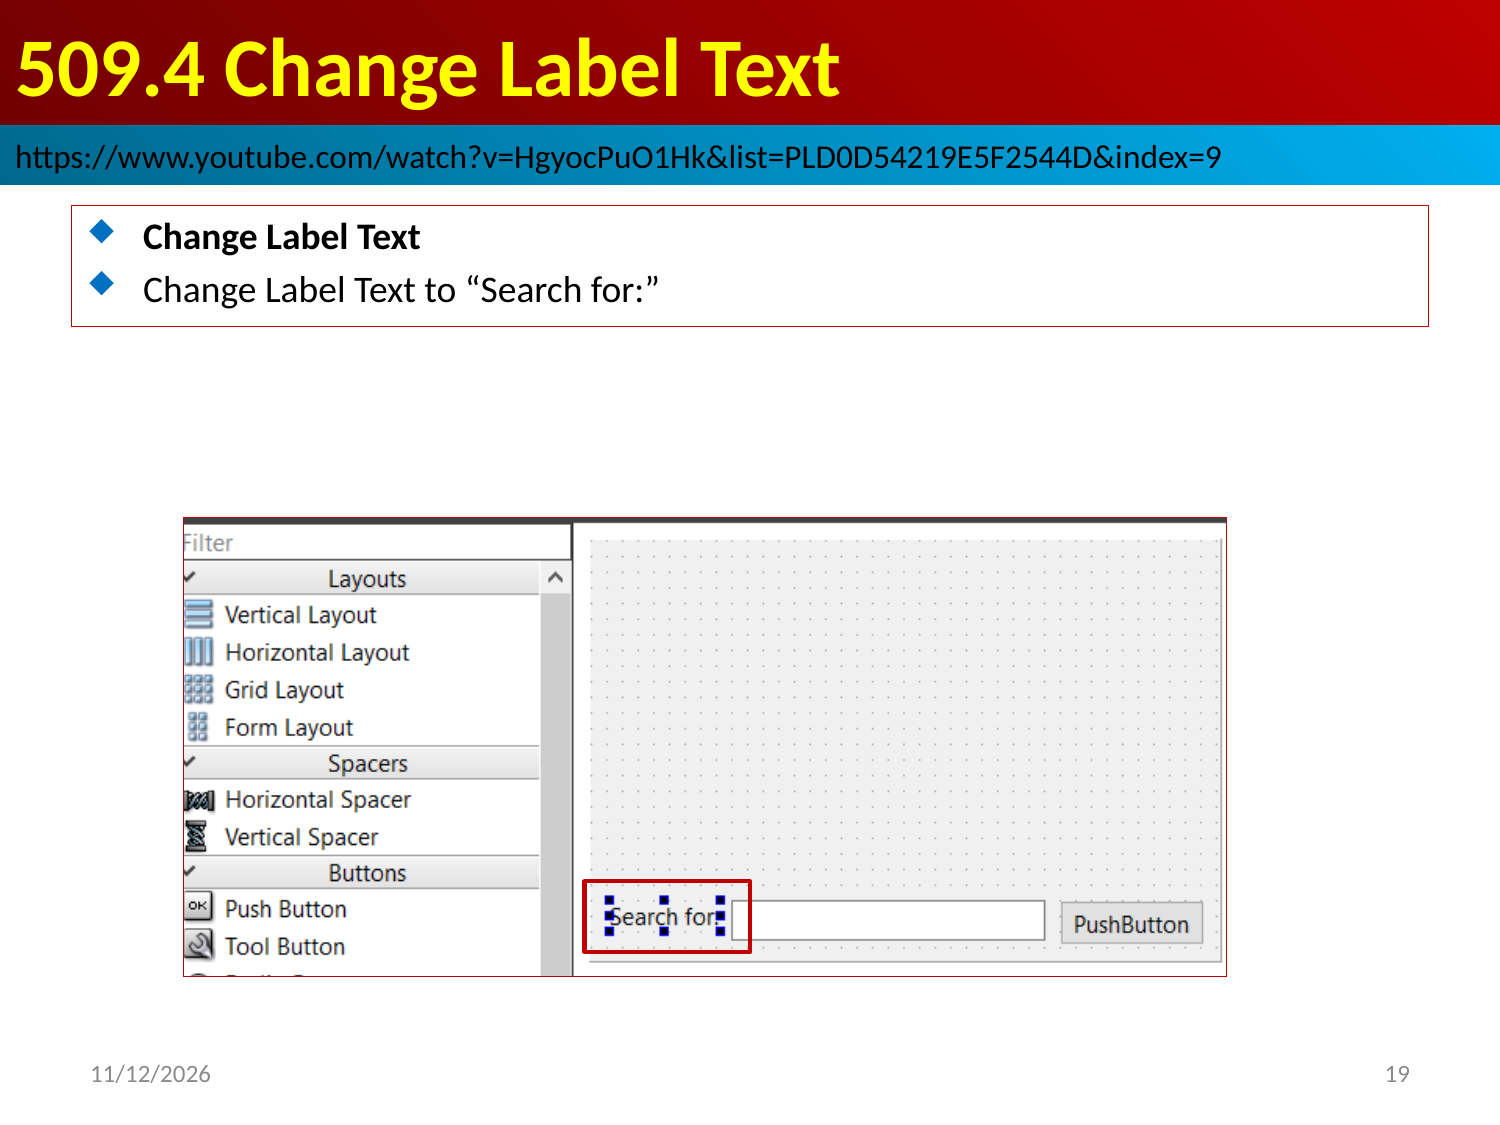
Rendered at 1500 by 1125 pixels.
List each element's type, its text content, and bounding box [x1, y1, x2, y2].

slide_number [75, 1042, 425, 1103]
text_box https://www.youtube.com/watch?v=HgyocPuO1Hk&list=PLD0D54219E5F2544D&index=9 [0, 125, 1500, 185]
title 509.4 Change Label Text [0, 0, 1500, 125]
picture [182, 517, 1227, 978]
subtitle Change Label Text Change Label Text to “Search for:” [71, 205, 1429, 327]
slide_number 19 [1074, 1042, 1425, 1103]
